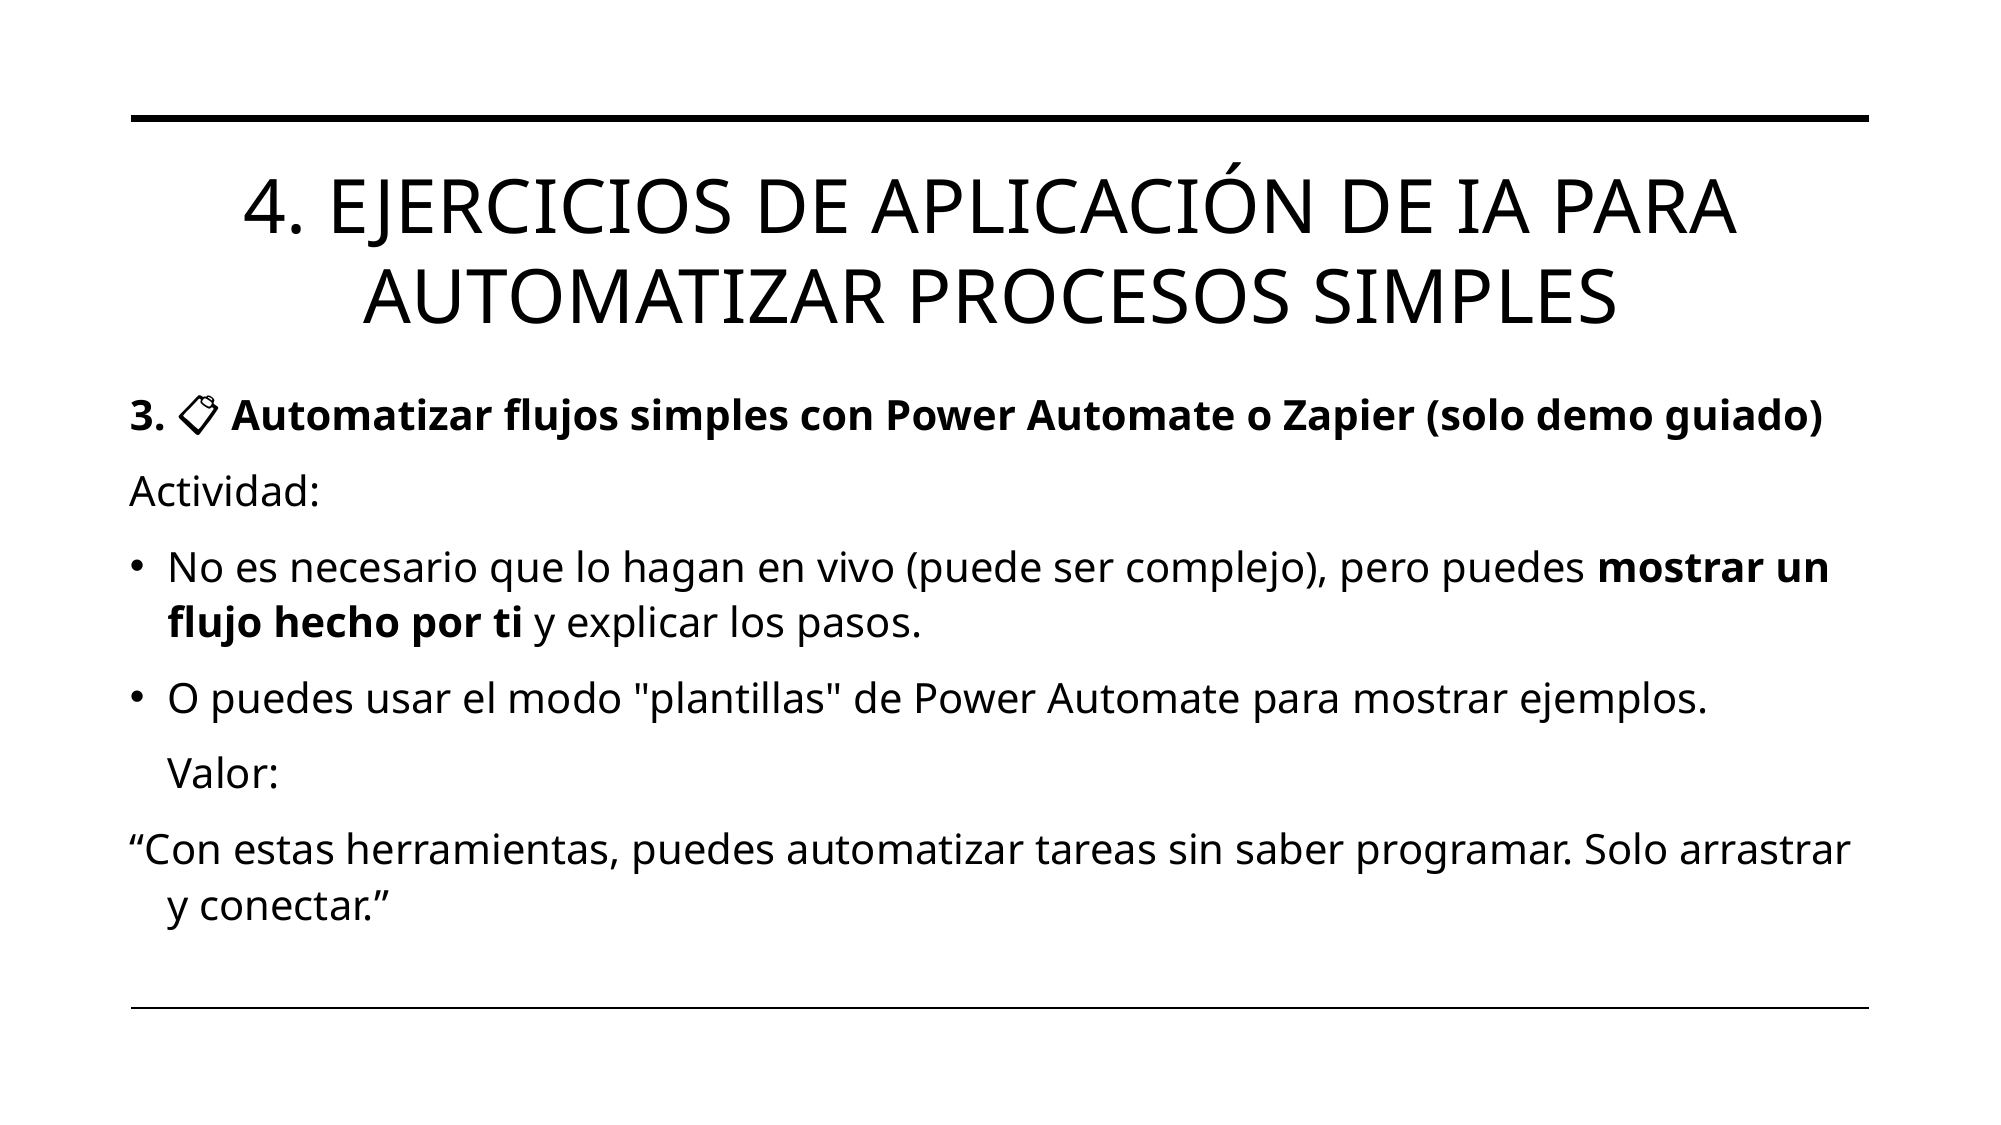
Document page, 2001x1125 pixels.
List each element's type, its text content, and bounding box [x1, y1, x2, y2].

title 4. Ejercicios de aplicación de IA para automatizar procesos simples [114, 151, 1869, 376]
list 3. 📋 Automatizar flujos simples con Power Automate o Zapier (solo demo guiado) Actividad: No es necesario que lo hagan en vivo (puede ser complejo), pero puedes mostrar un flujo hecho por ti y explicar los pasos. O puedes usar el modo "plantillas" de Power Automate para mostrar ejemplos. Valor: “Con estas herramientas, puedes automatizar tareas sin saber programar. Solo arrastrar y conectar.” [114, 376, 1869, 973]
